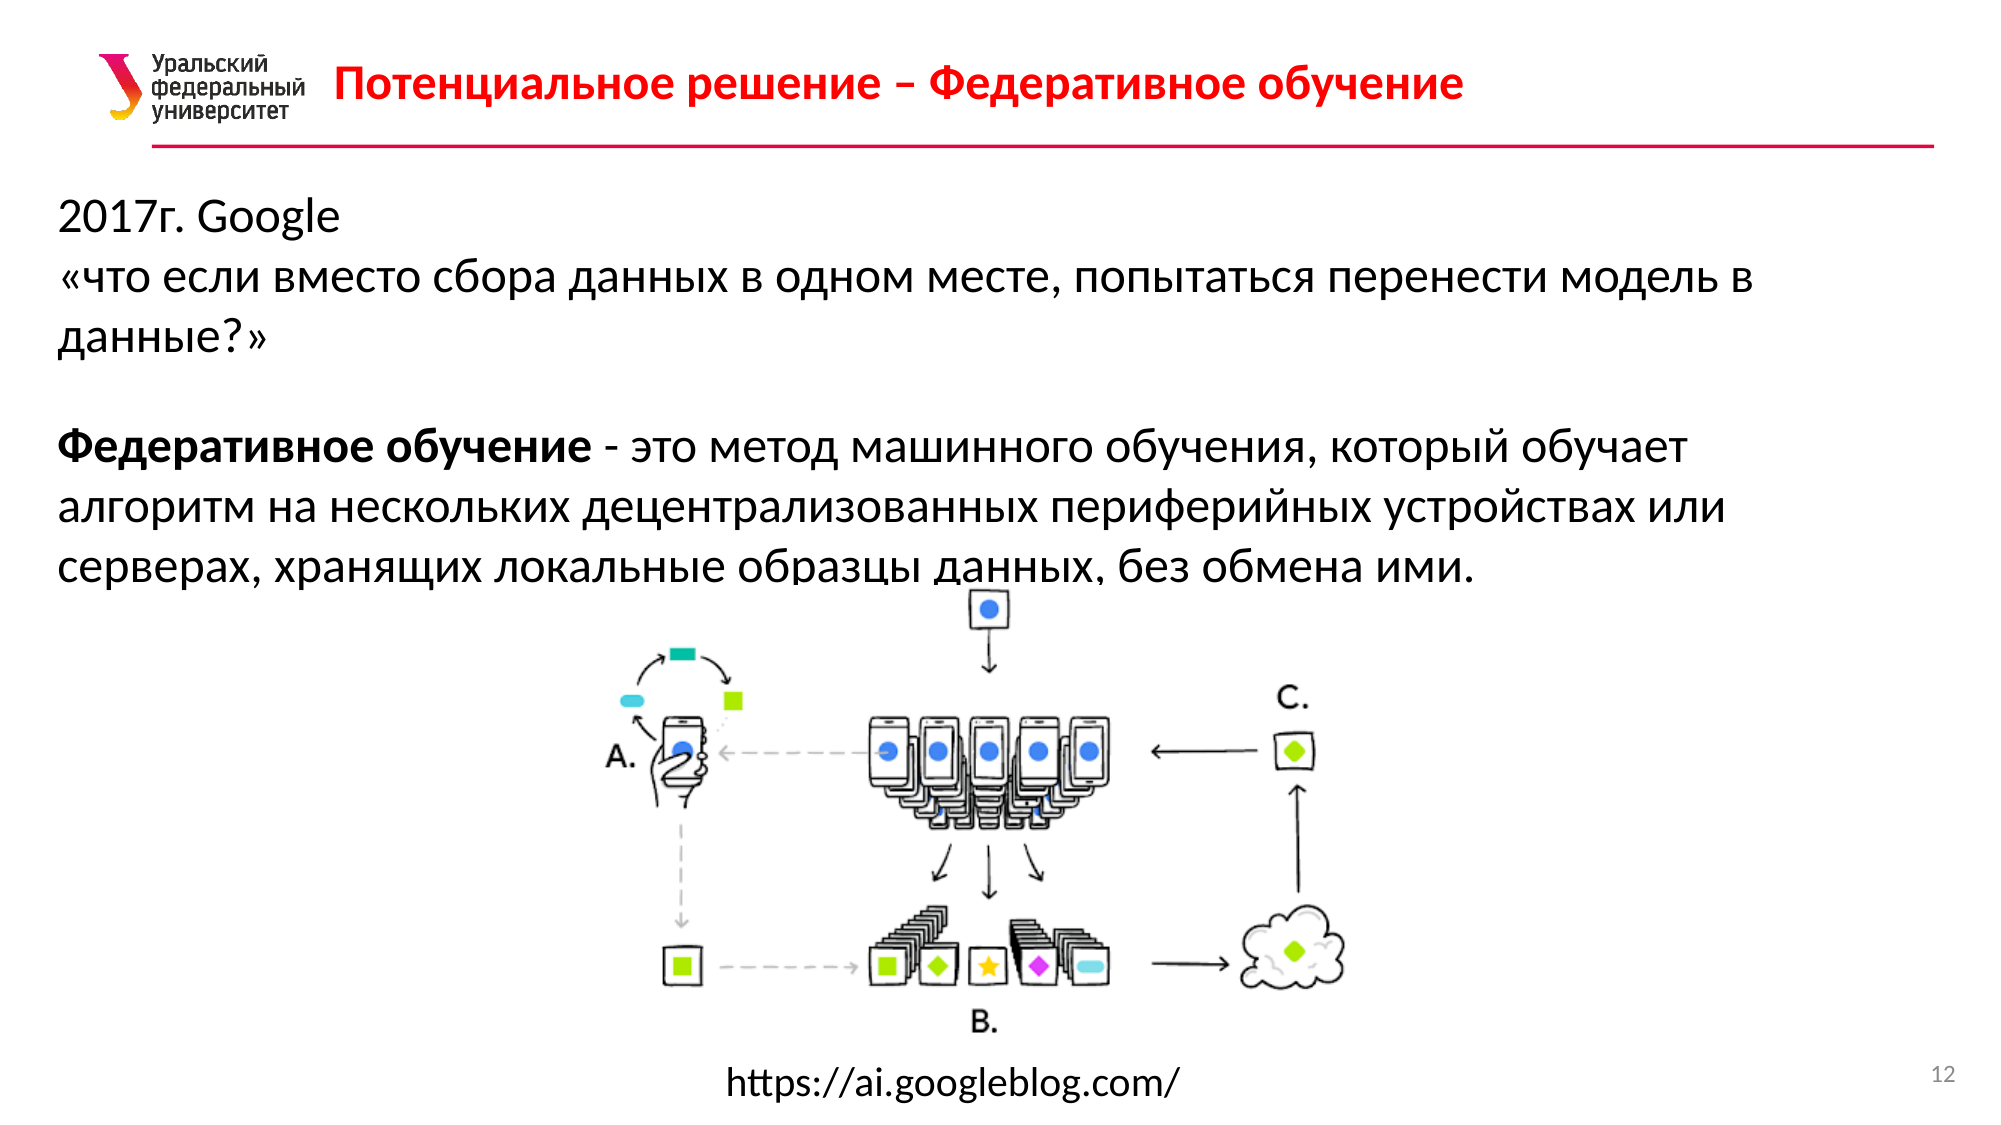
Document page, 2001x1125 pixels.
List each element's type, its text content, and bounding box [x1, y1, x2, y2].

text_box https://ai.googleblog.com/ [710, 1046, 1231, 1112]
text_box 2017г. Google «что если вместо сбора данных в одном месте, попытаться перенести модель в данные?» Федеративное обучение - это метод машинного обучения, который обучает алгоритм на нескольких децентрализованных периферийных устройствах или серверах, хранящих локальные образцы данных, без обмена ими. [42, 175, 1900, 600]
text_box [151, 144, 1935, 149]
picture [98, 52, 320, 124]
picture [508, 584, 1471, 1043]
text_box Потенциальное решение – Федеративное обучение [319, 42, 1704, 117]
slide_number 12 [1520, 1042, 1971, 1103]
